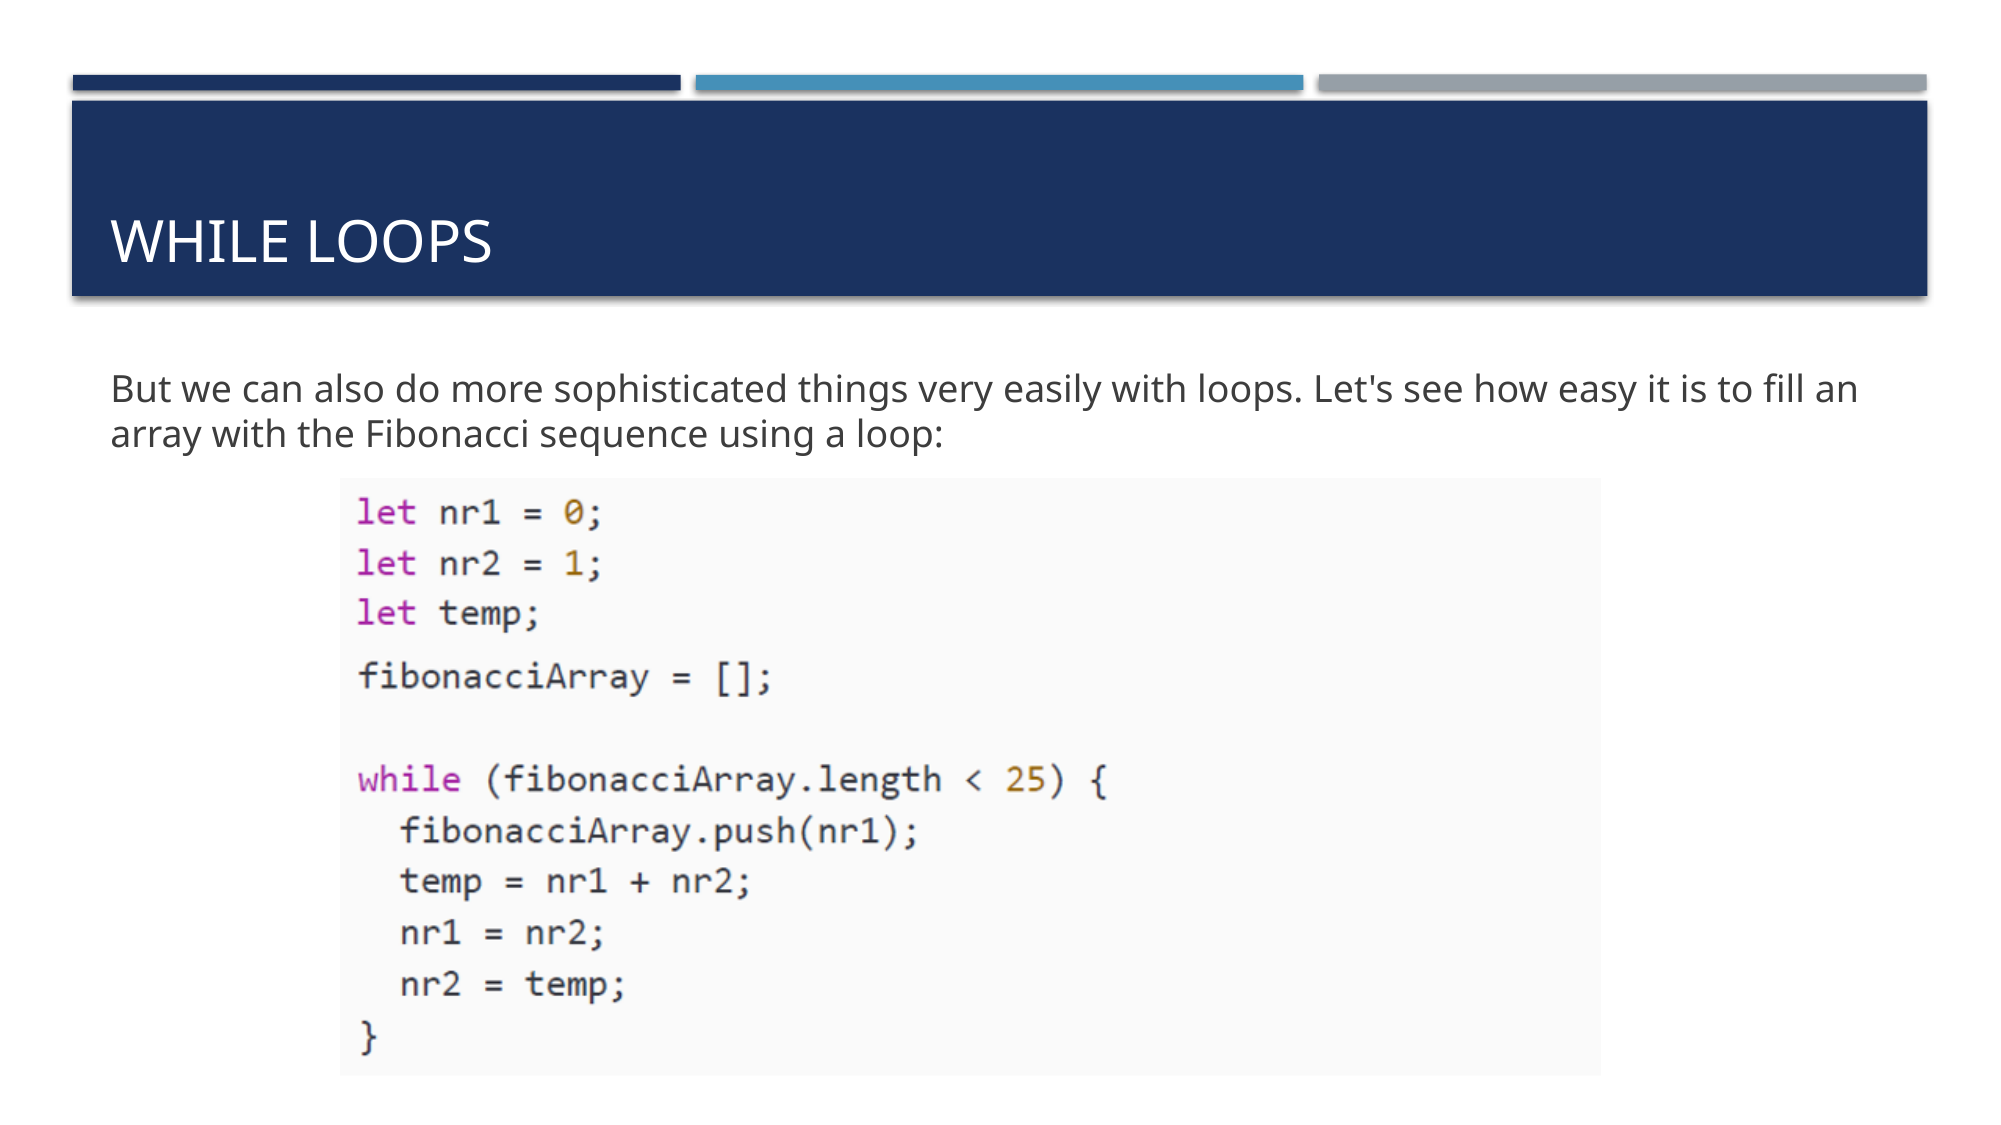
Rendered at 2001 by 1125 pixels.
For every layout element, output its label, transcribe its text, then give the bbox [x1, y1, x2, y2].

picture [340, 478, 1601, 1080]
list But we can also do more sophisticated things very easily with loops. Let's see how easy it is to fill an array with the Fibonacci sequence using a loop: [95, 357, 1905, 1065]
title while loops [95, 115, 1905, 282]
